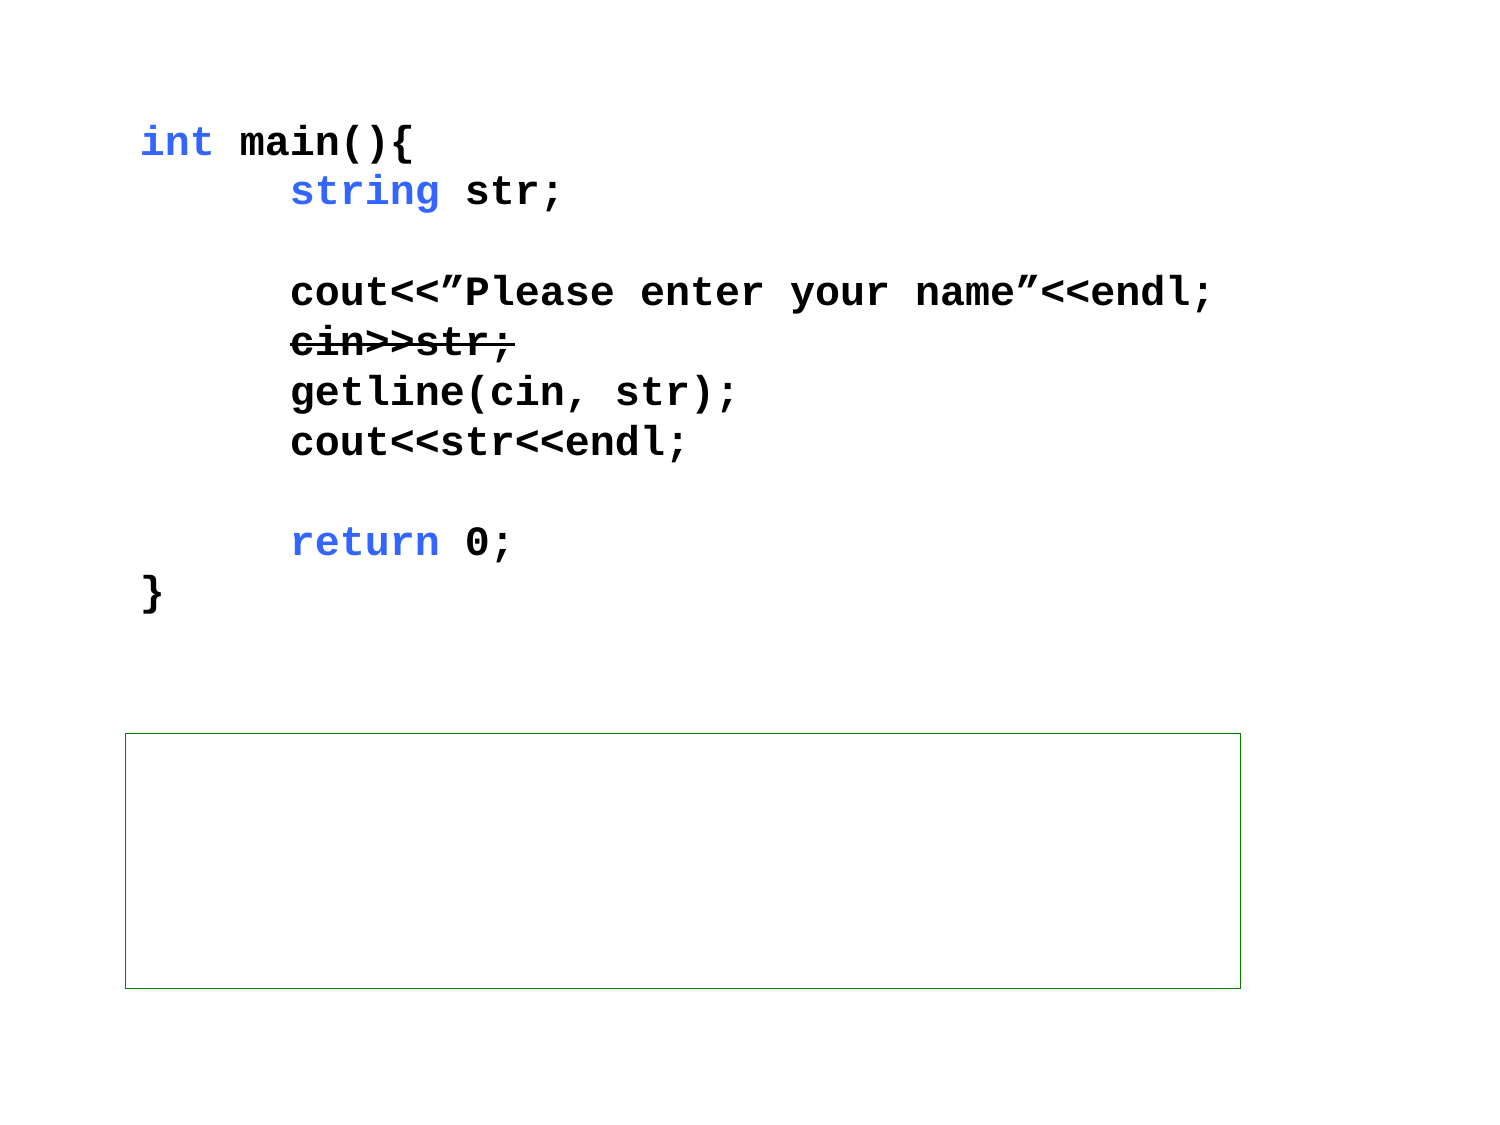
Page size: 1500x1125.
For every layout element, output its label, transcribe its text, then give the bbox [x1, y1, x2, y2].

text_box int main(){ string str; cout<<”Please enter your name”<<endl; cin>>str; getline(cin, str); cout<<str<<endl; return 0; } [125, 106, 1241, 621]
text_box [125, 733, 1241, 989]
